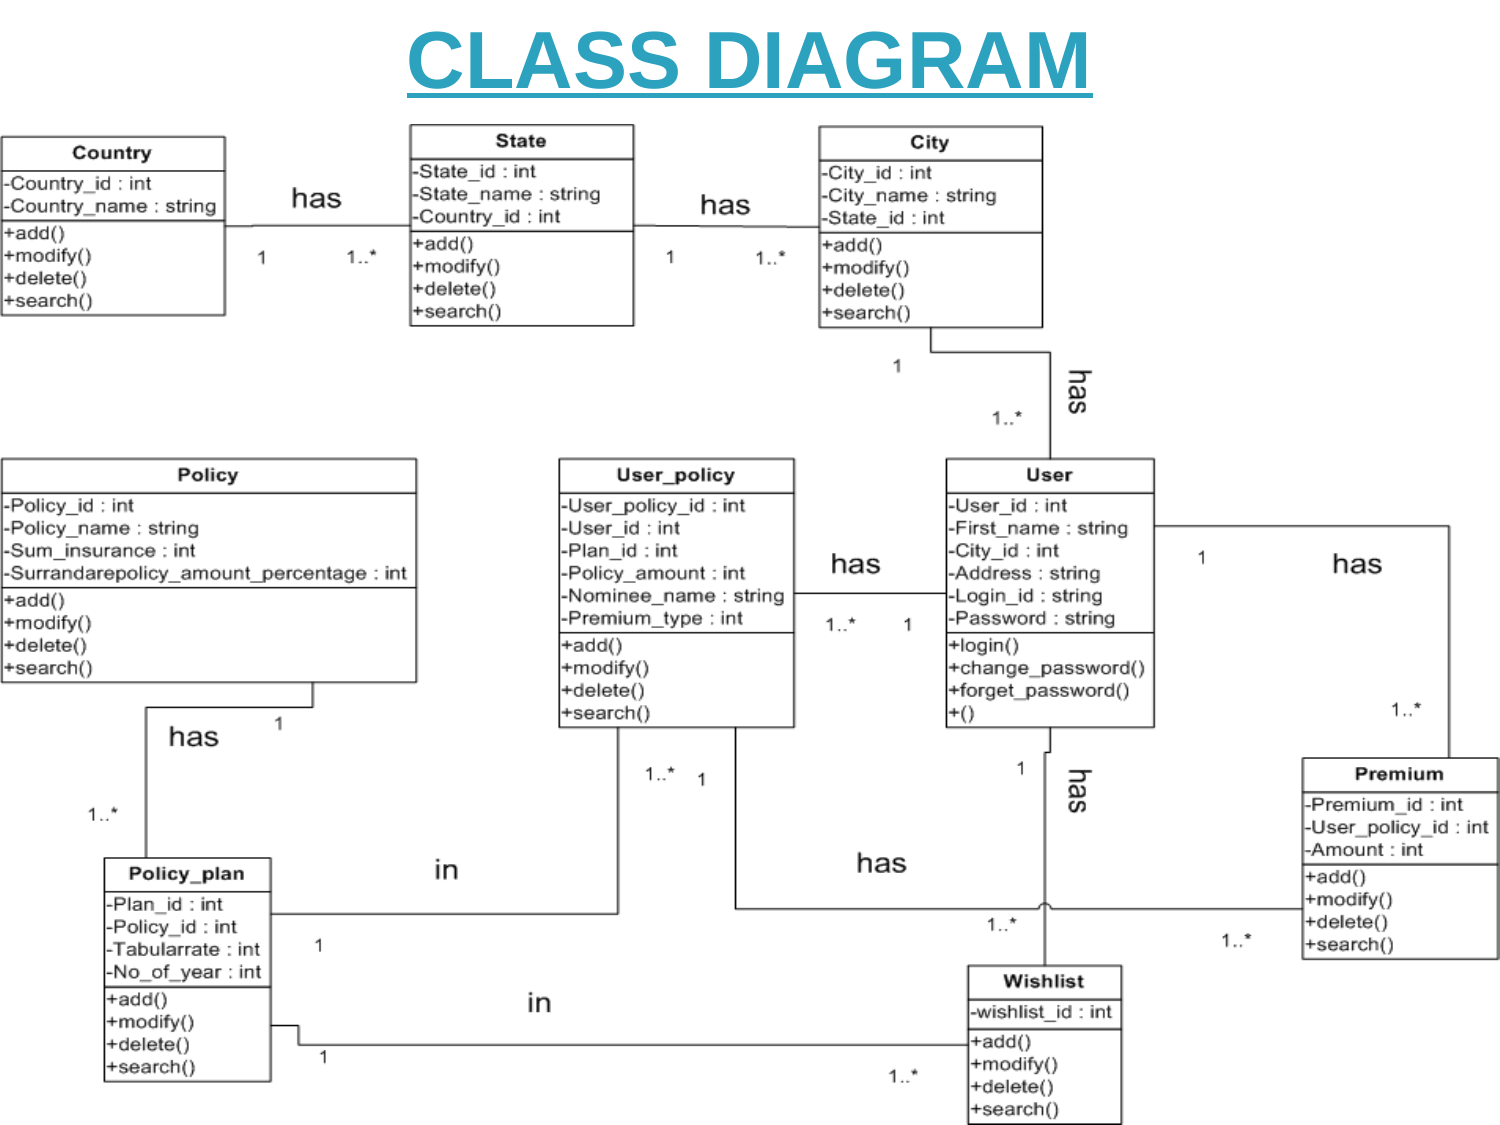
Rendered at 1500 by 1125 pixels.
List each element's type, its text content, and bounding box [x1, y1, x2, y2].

title CLASS DIAGRAM [75, 0, 1425, 113]
picture [0, 124, 1500, 1125]
